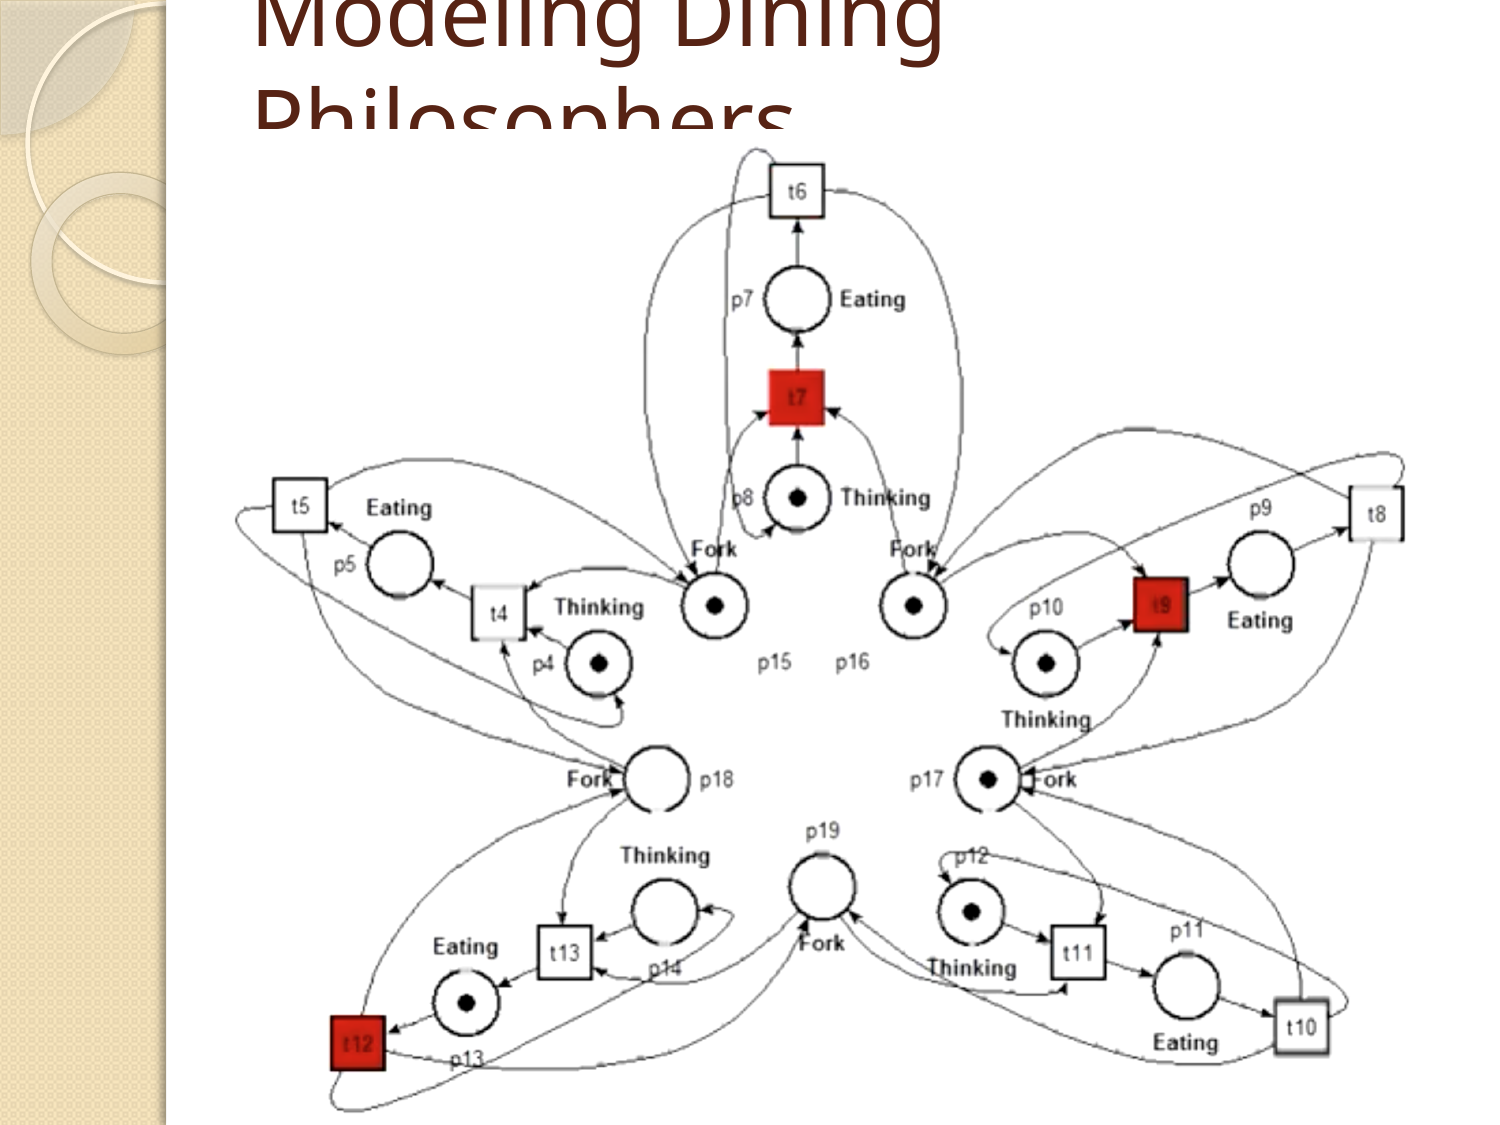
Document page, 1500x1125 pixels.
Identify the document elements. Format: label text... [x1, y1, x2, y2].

picture [214, 129, 1440, 1125]
title Modeling Dining Philosophers [235, 0, 1466, 159]
